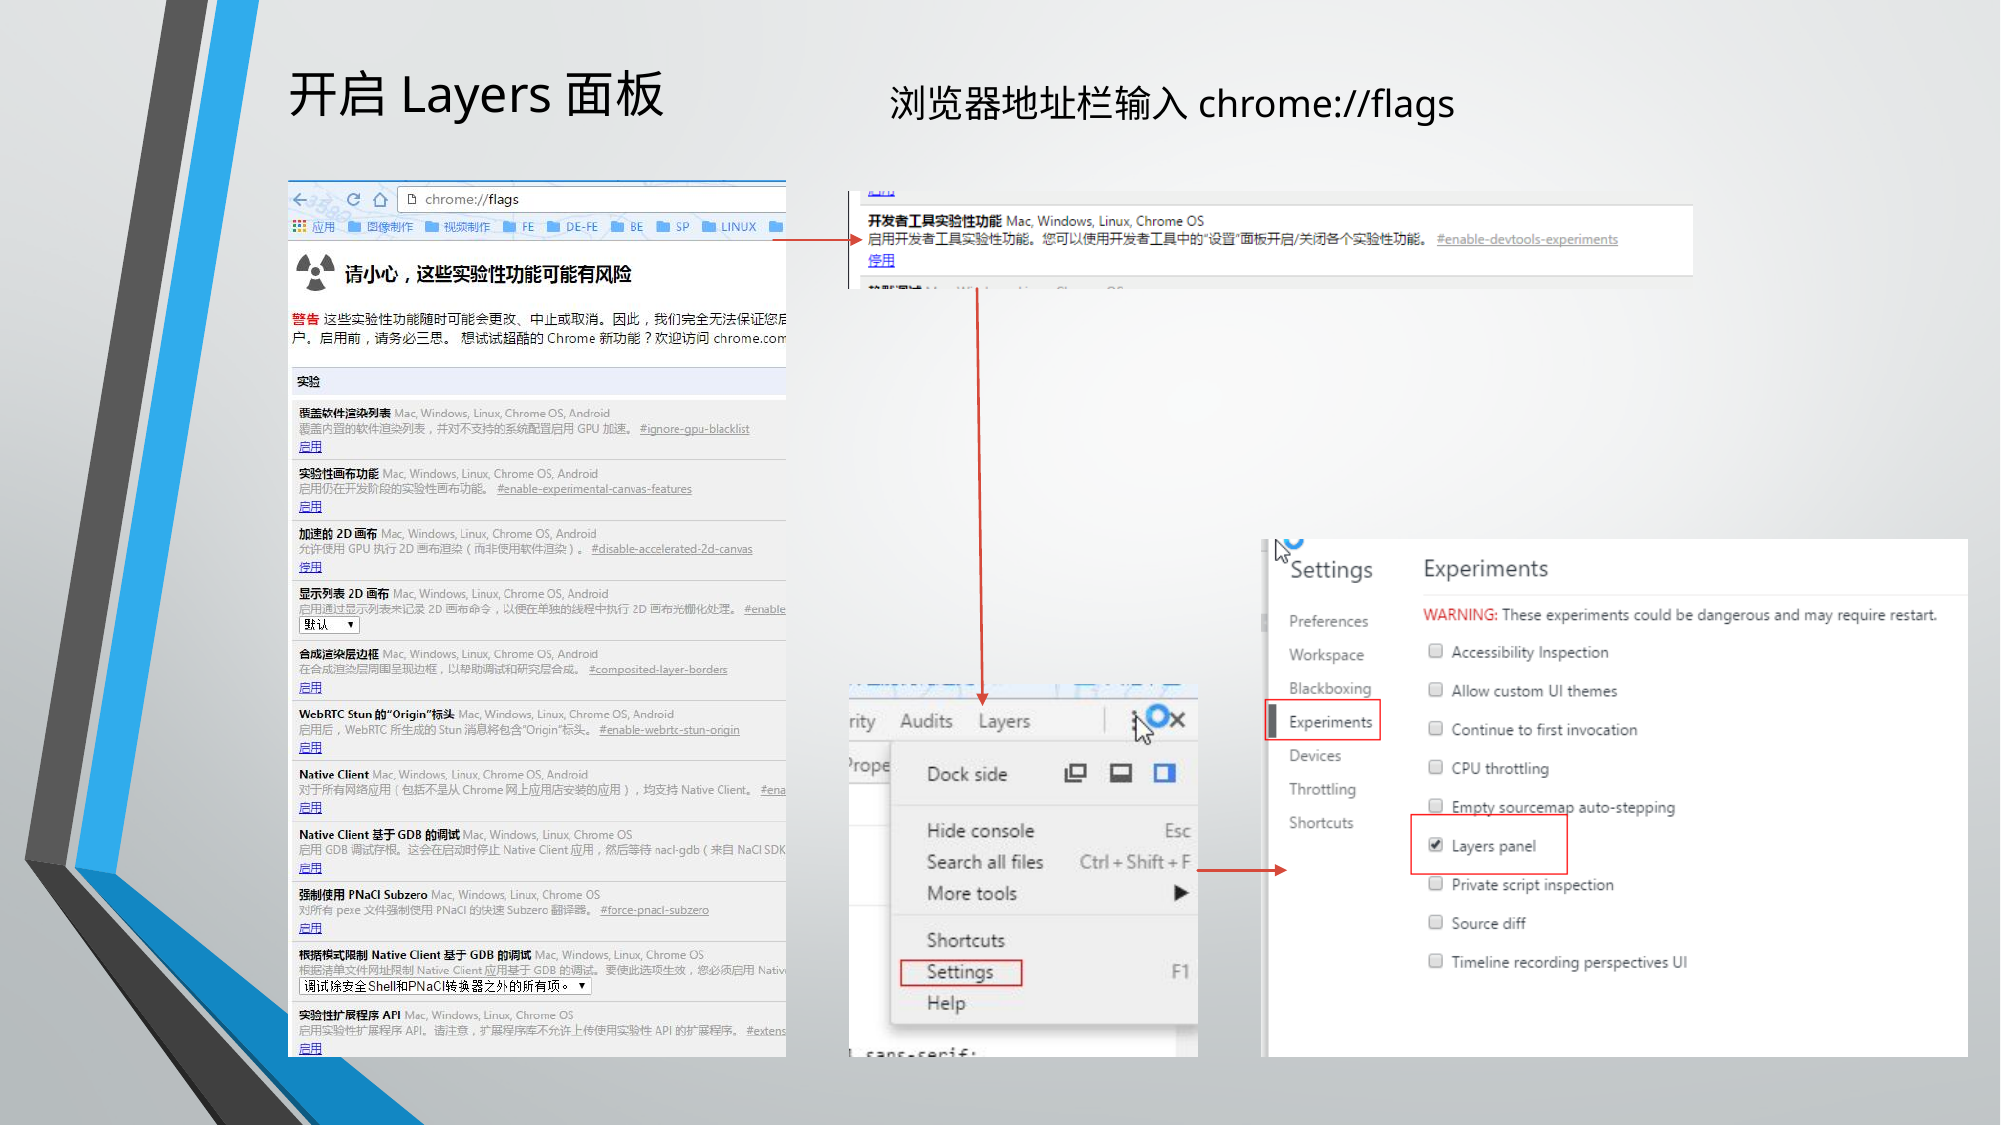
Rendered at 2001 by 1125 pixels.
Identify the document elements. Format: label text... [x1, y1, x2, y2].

picture [848, 684, 1198, 1057]
picture [1261, 538, 1968, 1057]
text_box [976, 288, 983, 707]
text_box 开启Layers面板 [273, 54, 680, 130]
text_box 浏览器地址栏输入chrome://flags [874, 72, 1471, 132]
picture [848, 191, 1693, 289]
picture [288, 179, 786, 1057]
